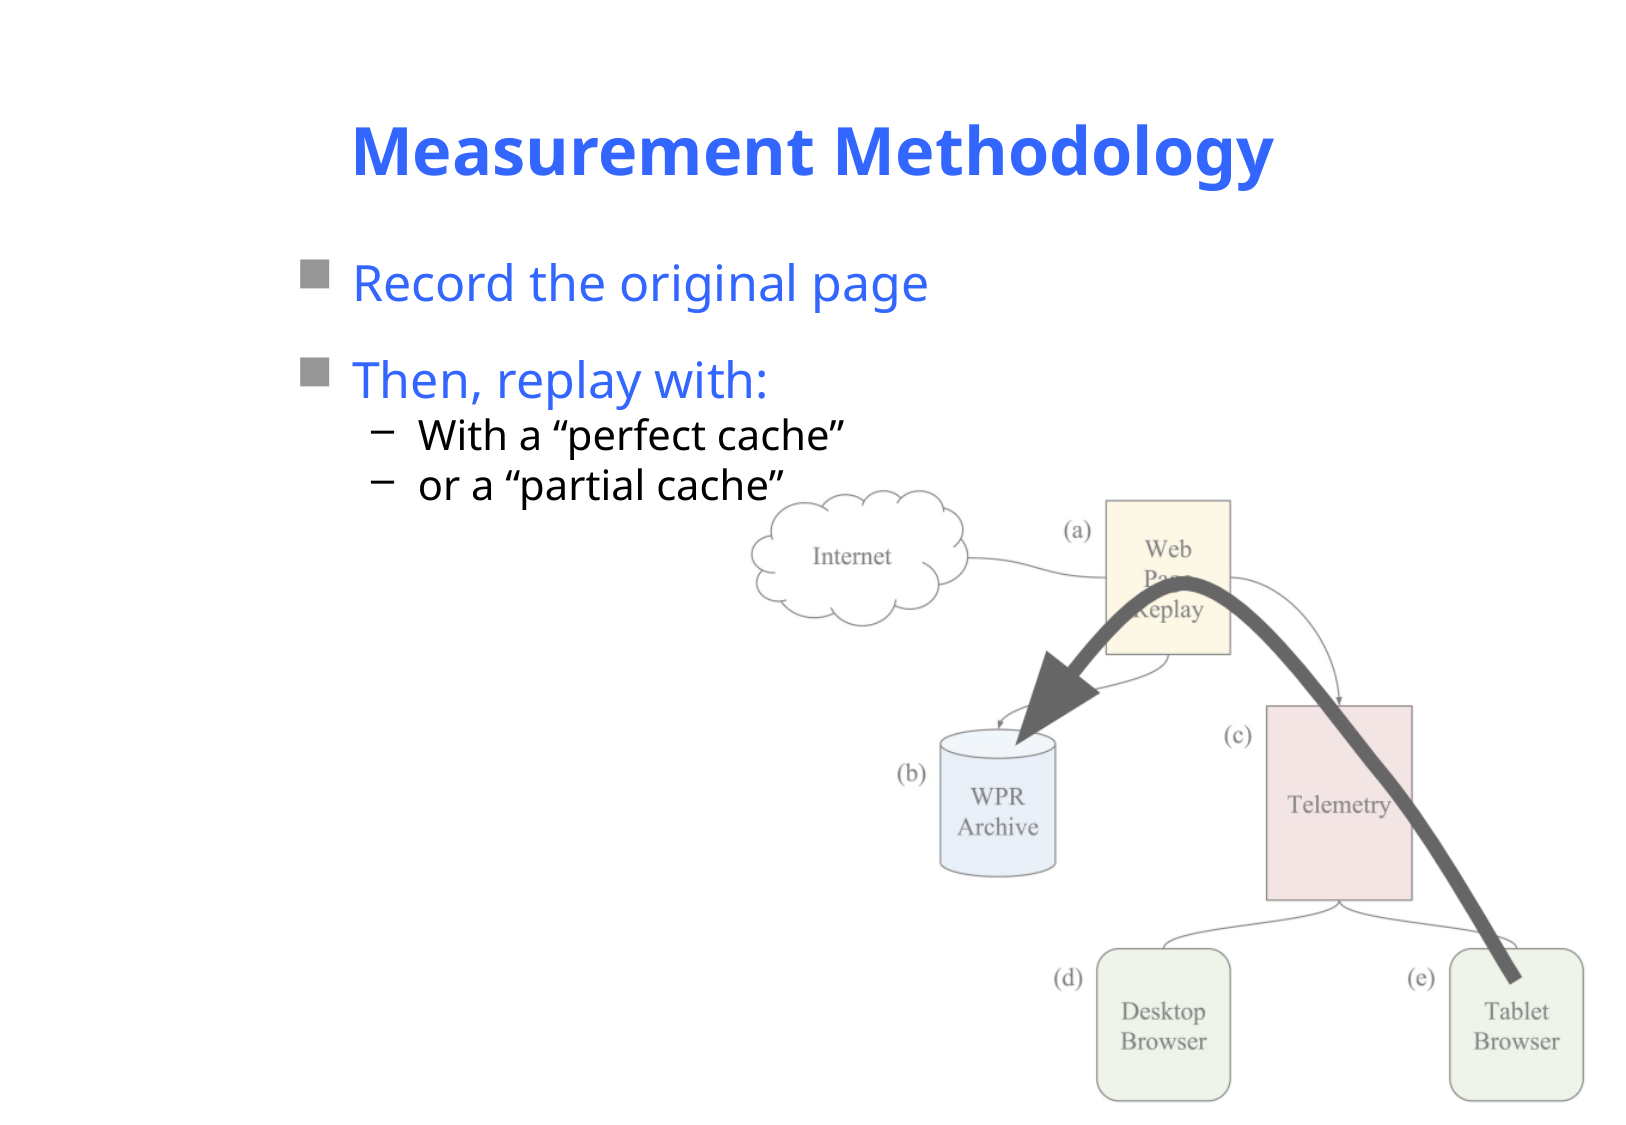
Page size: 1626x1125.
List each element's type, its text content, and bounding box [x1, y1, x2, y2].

title Measurement Methodology [162, 89, 1463, 209]
picture [741, 452, 1595, 1125]
list Record the original page Then, replay with: With a “perfect cache” or a “partial cache” [280, 243, 1345, 977]
